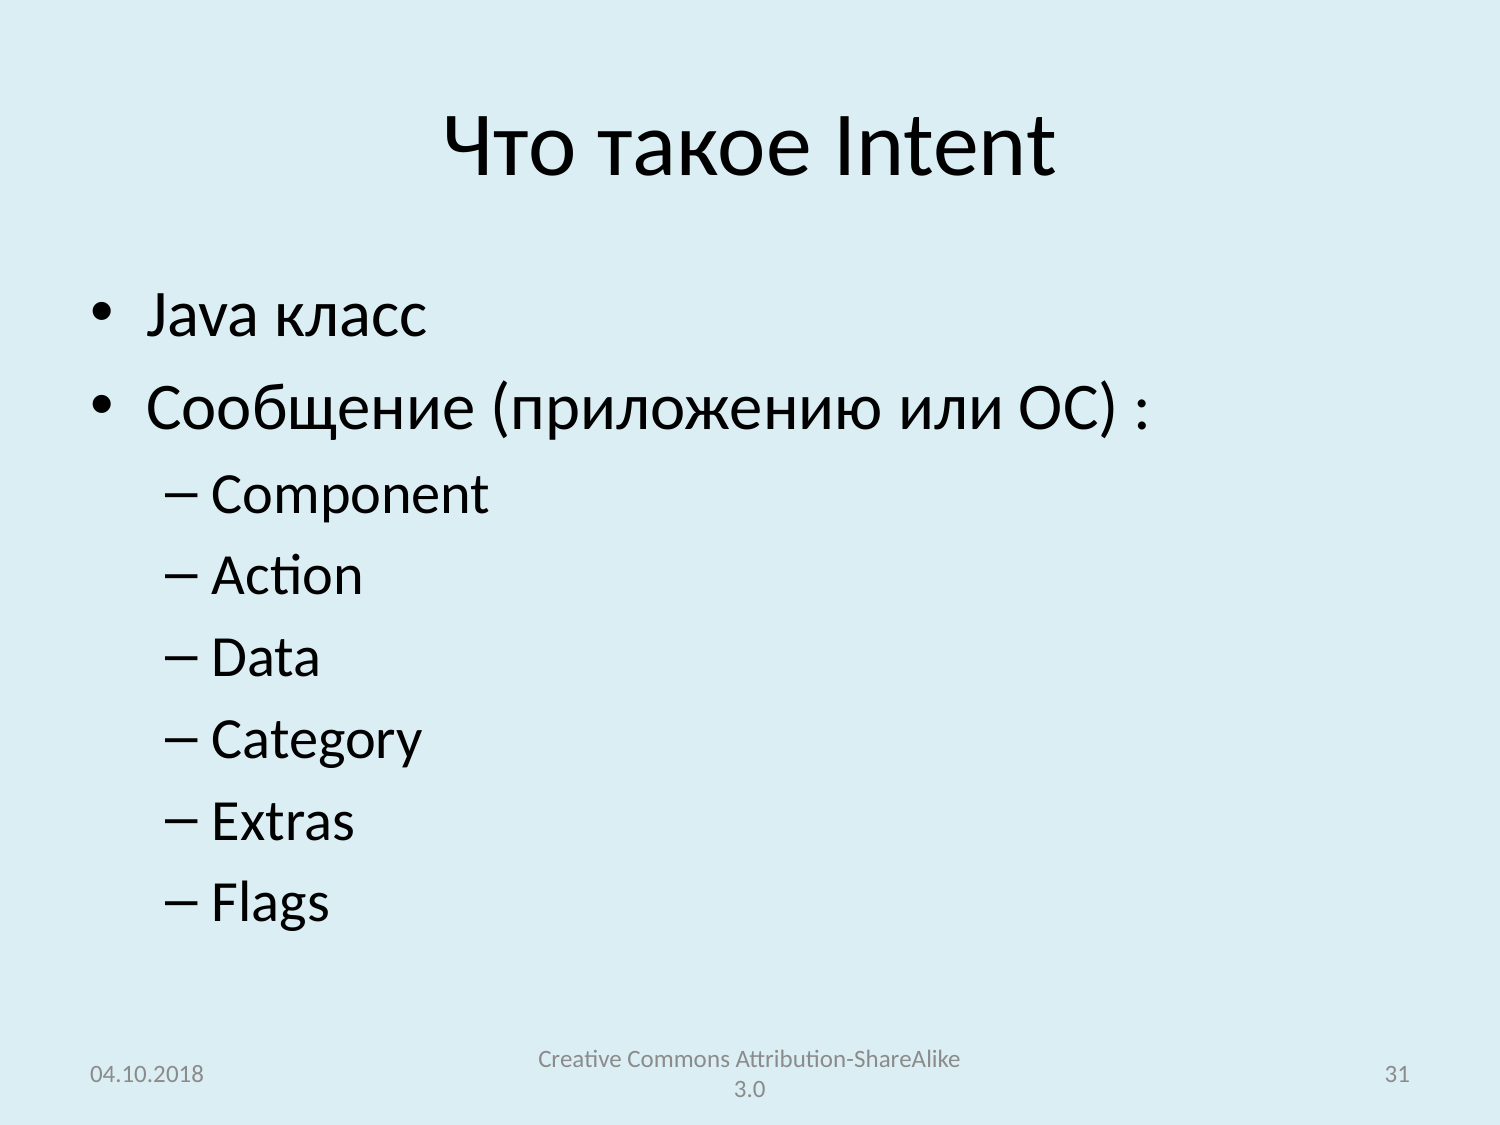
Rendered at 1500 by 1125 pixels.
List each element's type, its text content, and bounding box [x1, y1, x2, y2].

list Java класс Сообщение (приложению или ОС) : Component Action Data Category Extras Flags [74, 262, 1426, 1006]
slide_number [75, 1042, 425, 1103]
footer Creative Commons Attribution-ShareAlike 3.0 [512, 1042, 988, 1103]
slide_number 31 [1074, 1042, 1425, 1103]
title Что такое Intent [74, 44, 1426, 233]
